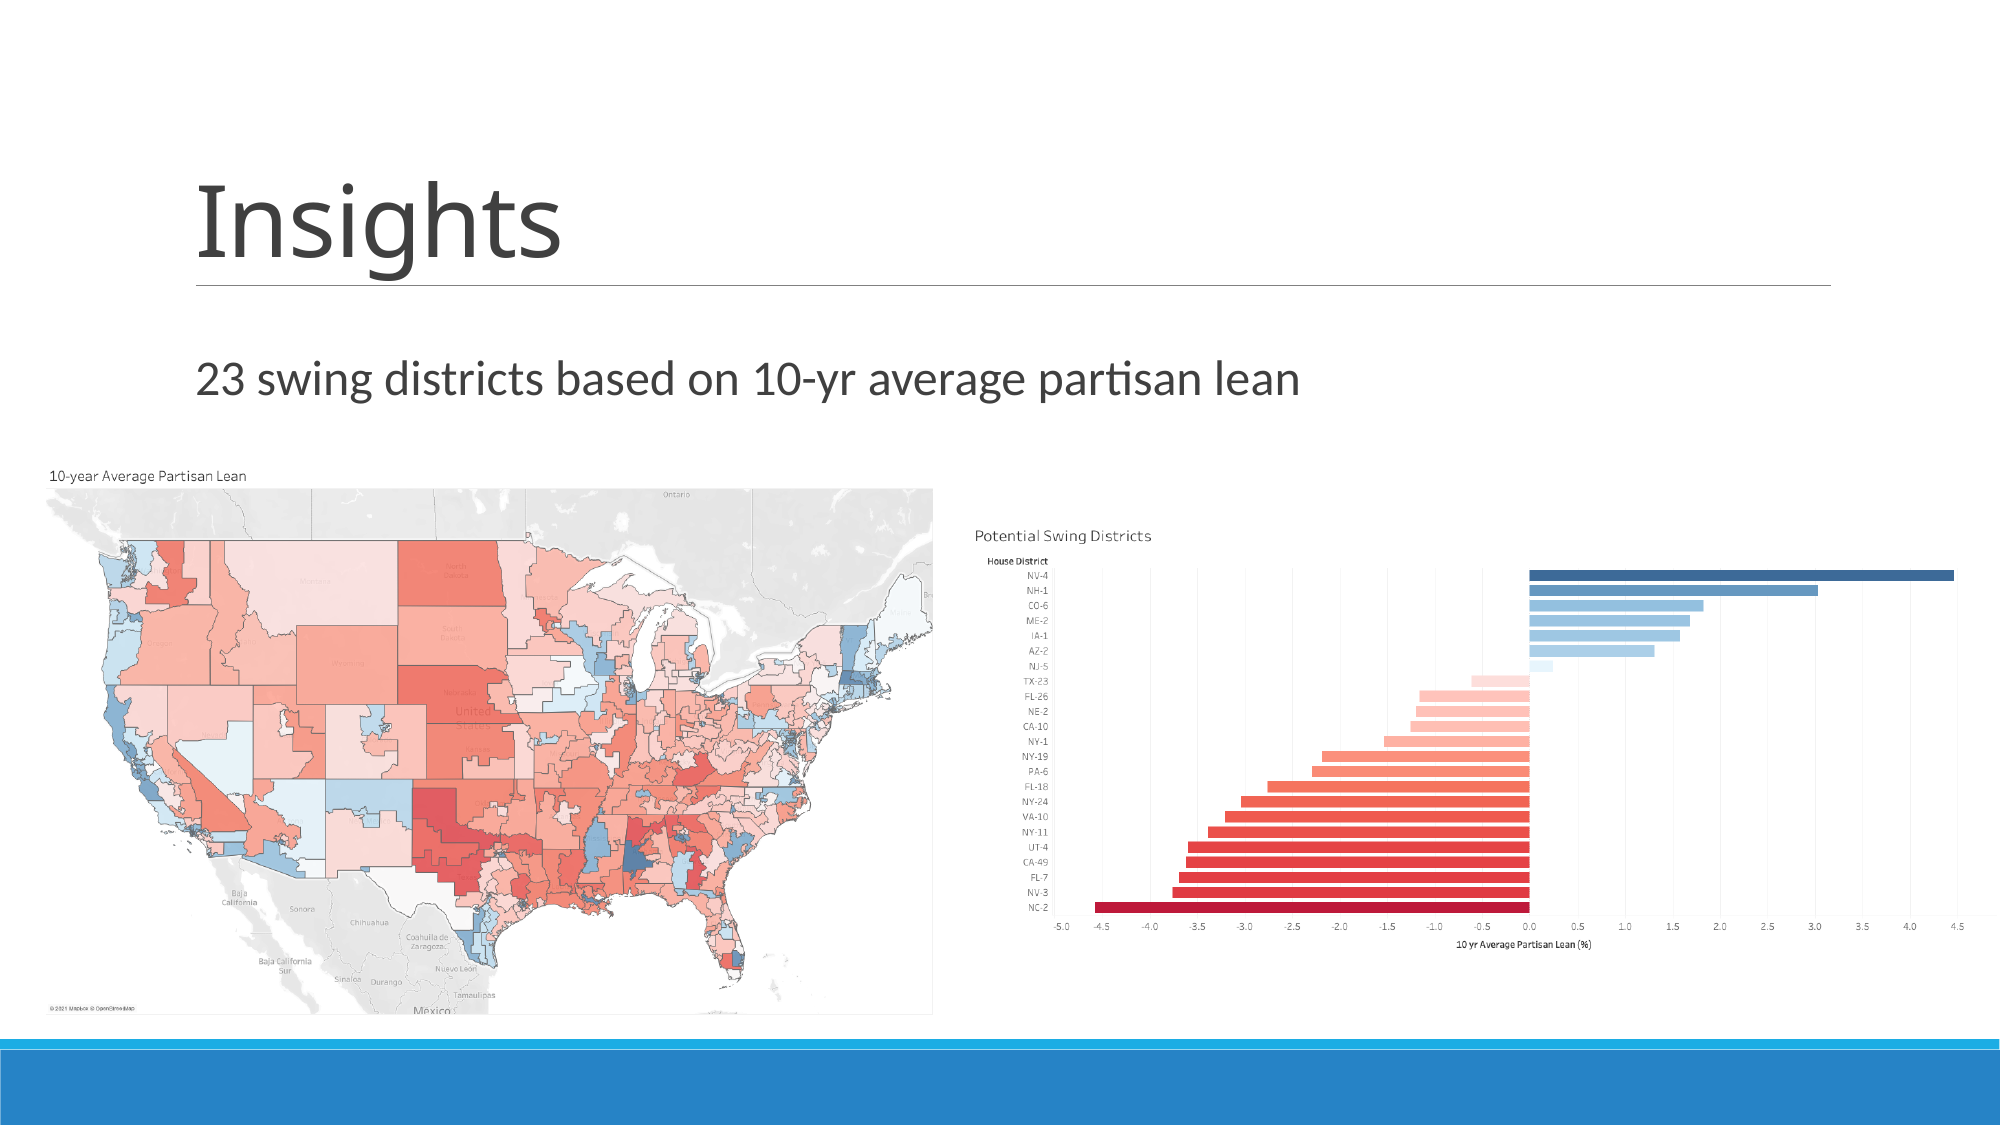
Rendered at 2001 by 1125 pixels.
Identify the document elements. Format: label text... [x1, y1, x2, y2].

list 23 swing districts based on 10-yr average partisan lean [180, 308, 1392, 440]
picture [45, 461, 933, 1016]
picture [971, 521, 2000, 955]
title Insights [180, 47, 1830, 285]
